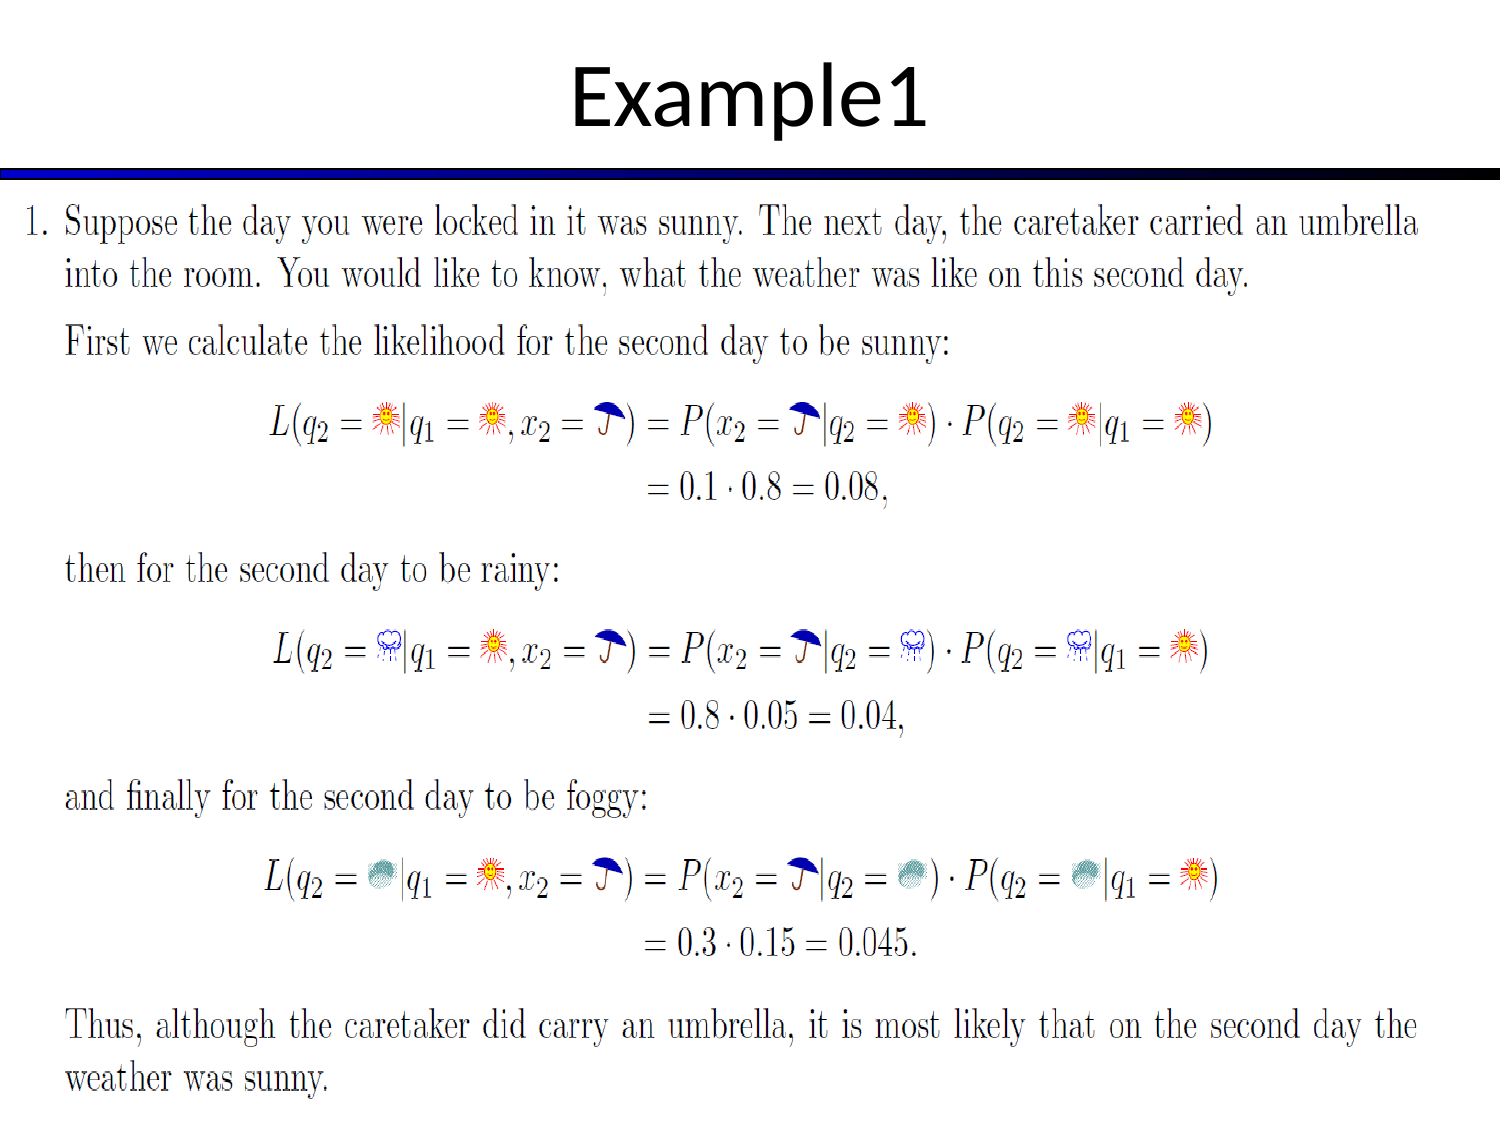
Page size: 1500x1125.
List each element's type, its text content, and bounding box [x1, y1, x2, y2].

title Example1 [0, 0, 1500, 184]
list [9, 182, 1482, 1113]
